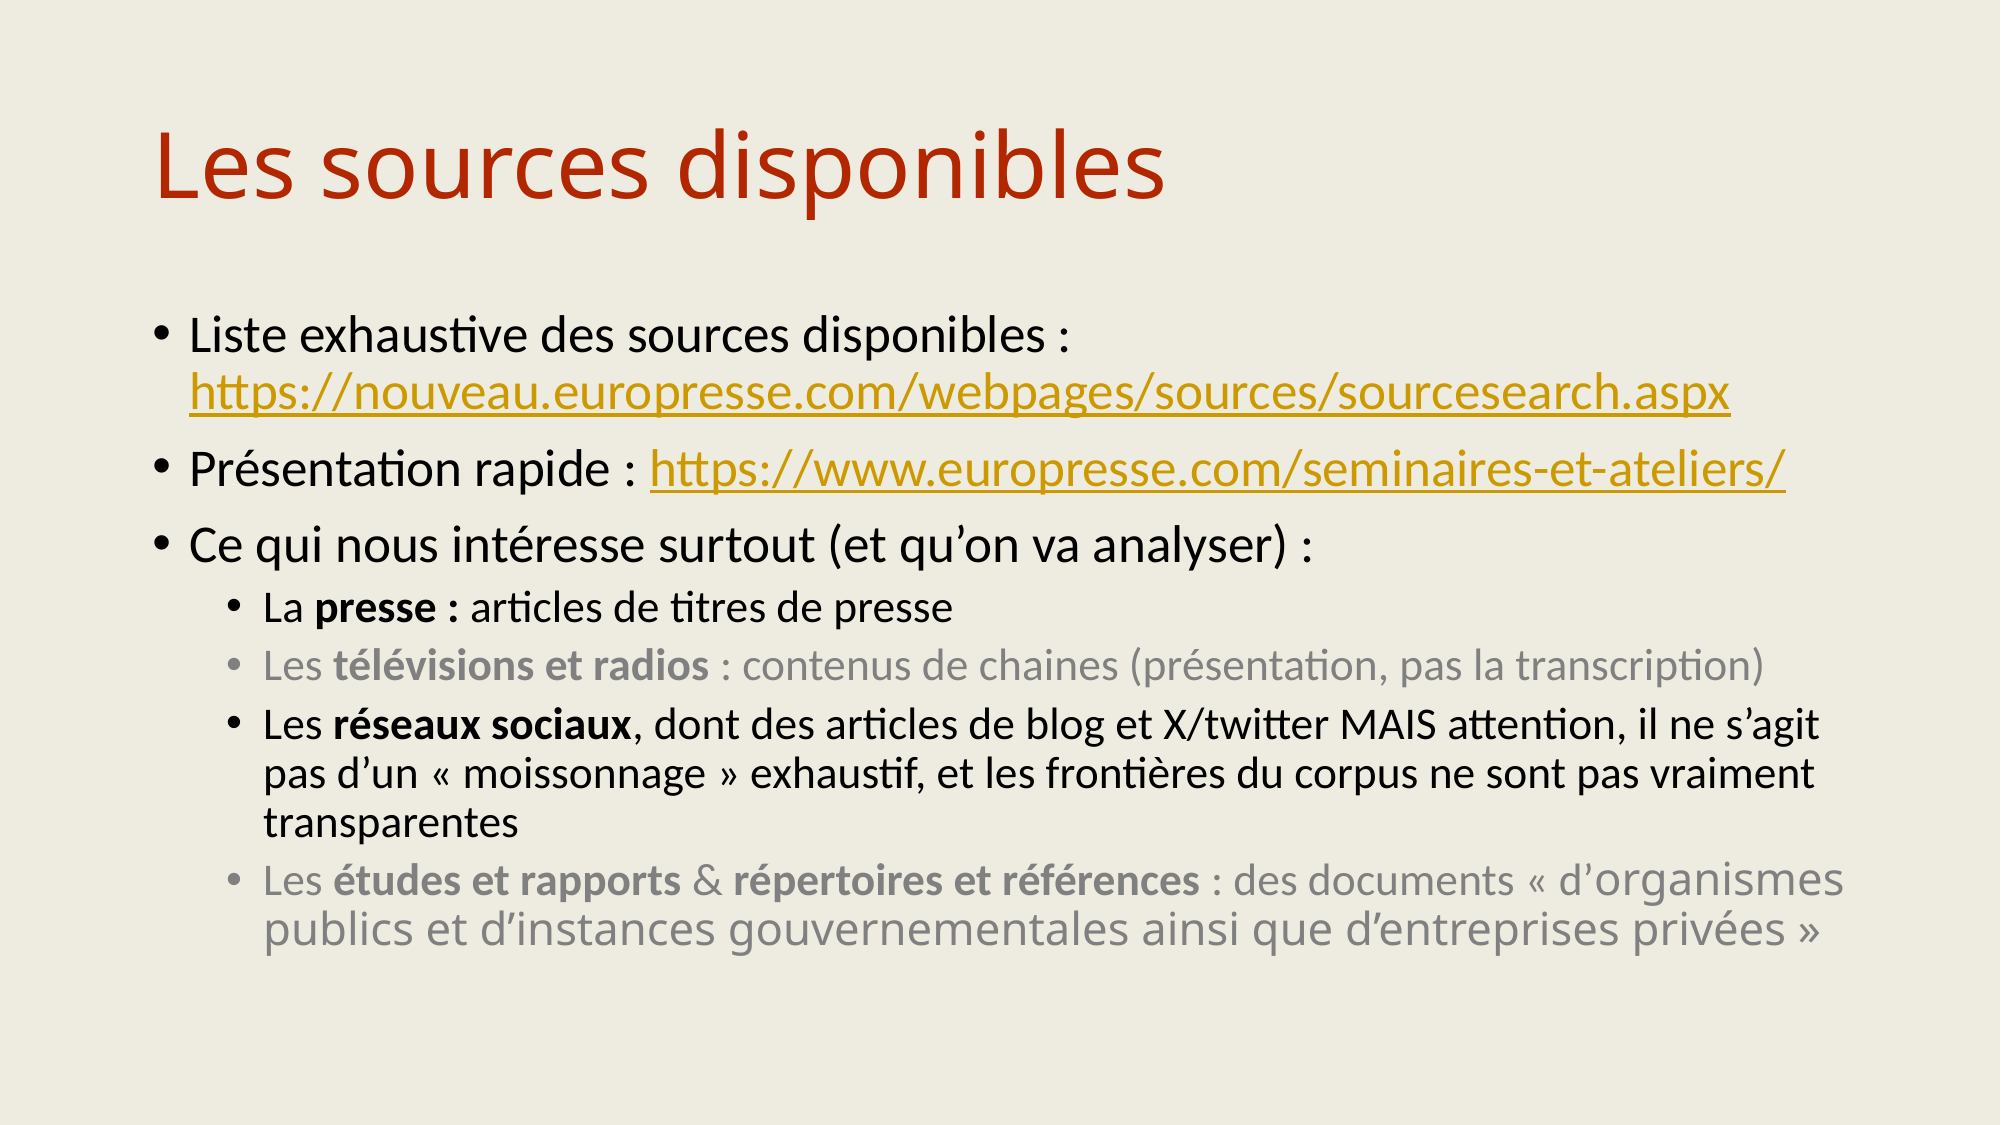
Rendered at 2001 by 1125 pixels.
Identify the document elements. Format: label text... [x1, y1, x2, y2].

list Liste exhaustive des sources disponibles : https://nouveau.europresse.com/webpages/sources/sourcesearch.aspx Présentation rapide : https://www.europresse.com/seminaires-et-ateliers/ Ce qui nous intéresse surtout (et qu’on va analyser) : La presse : articles de titres de presse Les télévisions et radios : contenus de chaines (présentation, pas la transcription) Les réseaux sociaux, dont des articles de blog et X/twitter MAIS attention, il ne s’agit pas d’un « moissonnage » exhaustif, et les frontières du corpus ne sont pas vraiment transparentes Les études et rapports & répertoires et références : des documents « d’organismes publics et d’instances gouvernementales ainsi que d’entreprises privées » [137, 299, 1863, 1014]
title Les sources disponibles [137, 59, 1863, 278]
